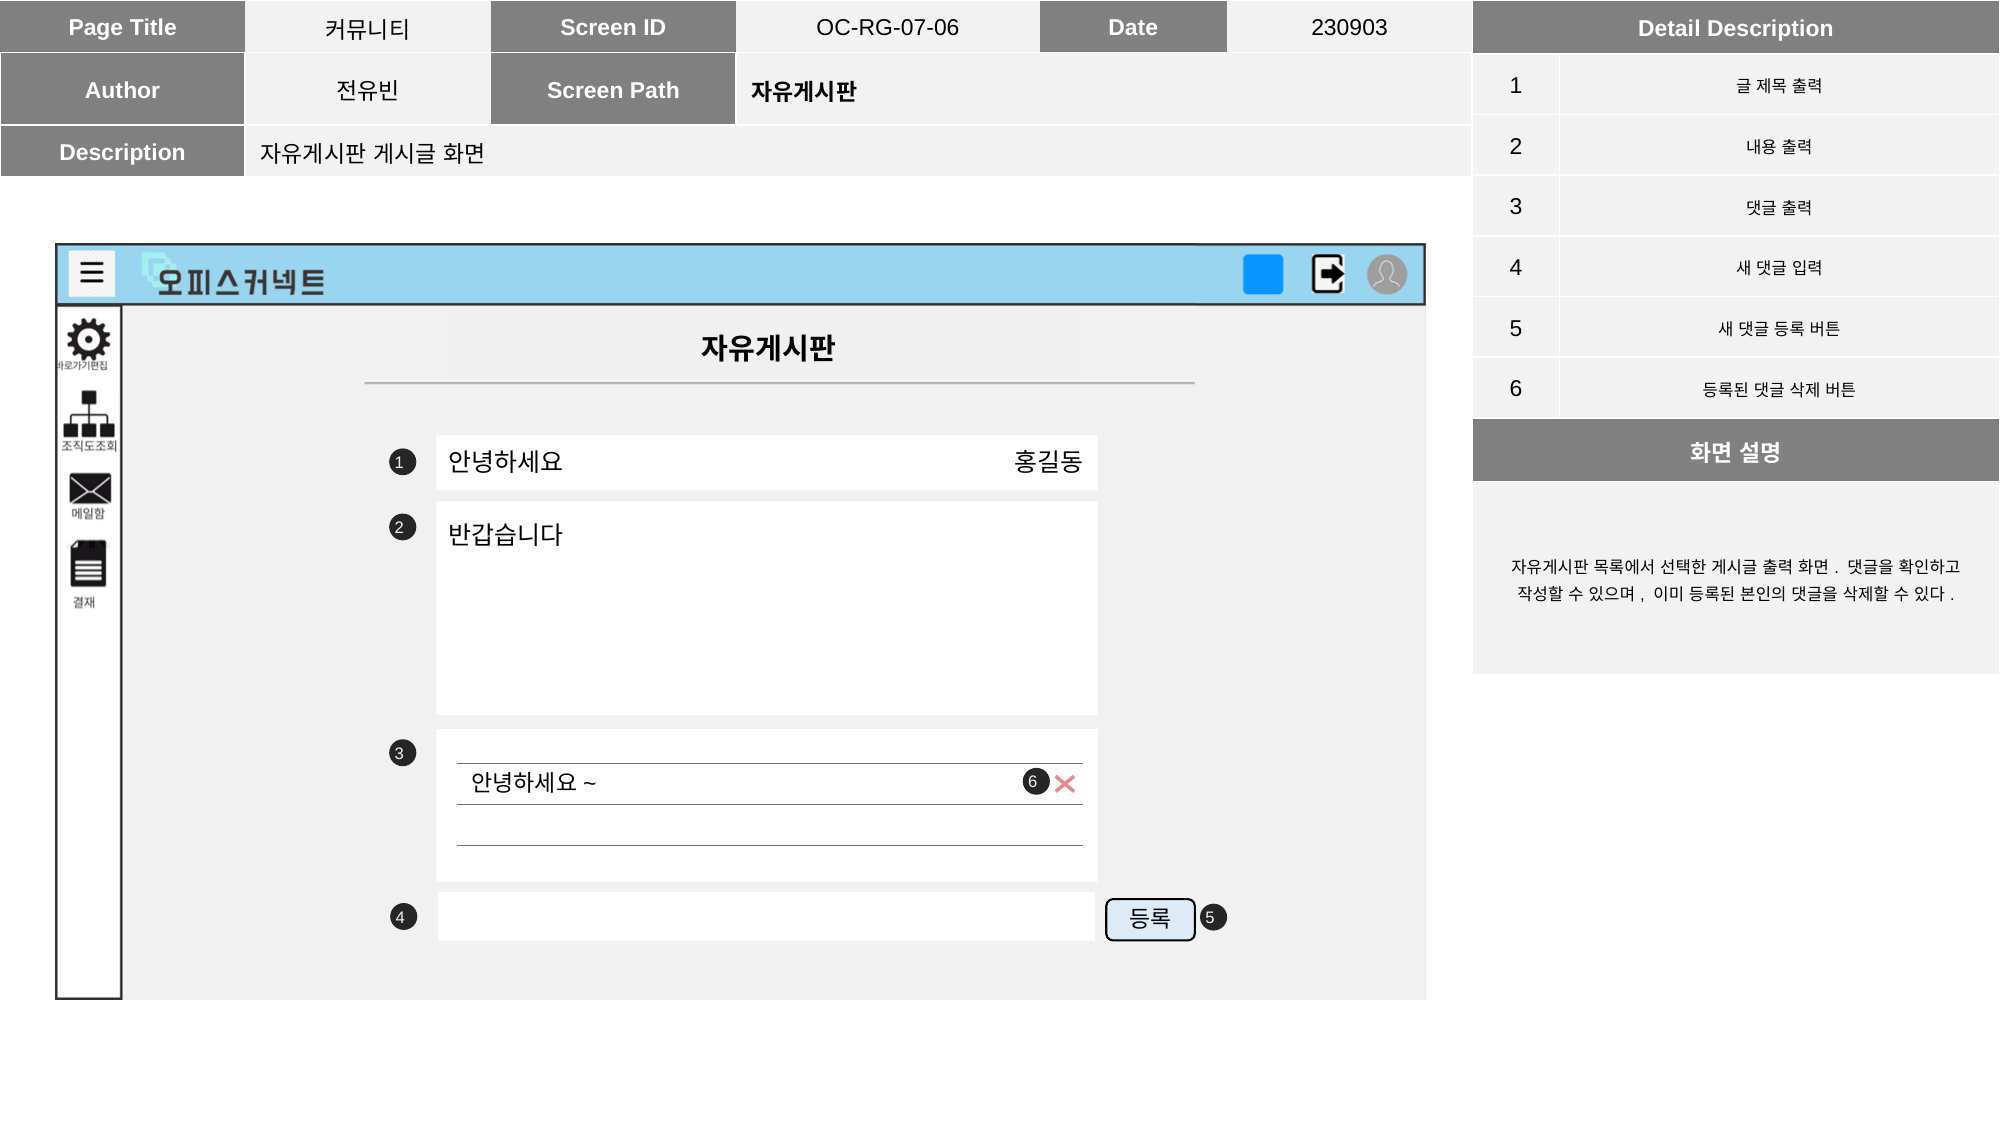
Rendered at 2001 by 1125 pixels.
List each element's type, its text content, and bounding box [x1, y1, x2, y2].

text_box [379, 444, 420, 480]
table_cell 새 댓글 등록 버튼 [1560, 297, 1999, 356]
table_cell 자유게시판 [737, 53, 1471, 124]
table_header Detail Description [1473, 1, 1999, 53]
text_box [380, 899, 421, 934]
table_cell Description [1, 126, 244, 176]
table_header Page Title [0, 1, 245, 52]
table_cell 2 [1473, 115, 1559, 174]
table_cell 등록된 댓글 삭제 버튼 [1560, 358, 1999, 417]
table_cell 글 제목 출력 [1560, 55, 1999, 114]
picture [55, 243, 1491, 1000]
table_header 커뮤니티 [245, 1, 491, 52]
table_cell 전유빈 [246, 53, 490, 124]
table_cell 4 [1473, 237, 1559, 296]
table_cell 3 [1473, 176, 1559, 235]
table_cell 자유게시판 목록에서 선택한 게시글 출력 화면. 댓글을 확인하고 작성할 수 있으며, 이미 등록된 본인의 댓글을 삭제할 수 있다. [1491, 482, 1999, 674]
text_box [379, 735, 420, 770]
table_cell 새 댓글 입력 [1560, 237, 1999, 296]
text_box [1190, 899, 1231, 935]
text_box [379, 509, 420, 545]
table_header Screen ID [491, 1, 736, 52]
table_cell 1 [1473, 55, 1559, 114]
table_cell 6 [1491, 358, 1559, 417]
table_cell 댓글 출력 [1560, 176, 1999, 235]
table_header OC-RG-07-06 [736, 1, 1040, 52]
table_cell Screen Path [491, 53, 735, 124]
table_cell 5 [1491, 297, 1559, 356]
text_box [1013, 763, 1054, 799]
table_cell 자유게시판 게시글 화면 [246, 126, 1471, 176]
table_cell Author [1, 53, 244, 124]
table_header 230903 [1227, 1, 1472, 52]
table_cell 내용 출력 [1560, 115, 1999, 174]
table_header Date [1040, 1, 1227, 52]
table_cell 화면 설명 [1491, 419, 1999, 481]
